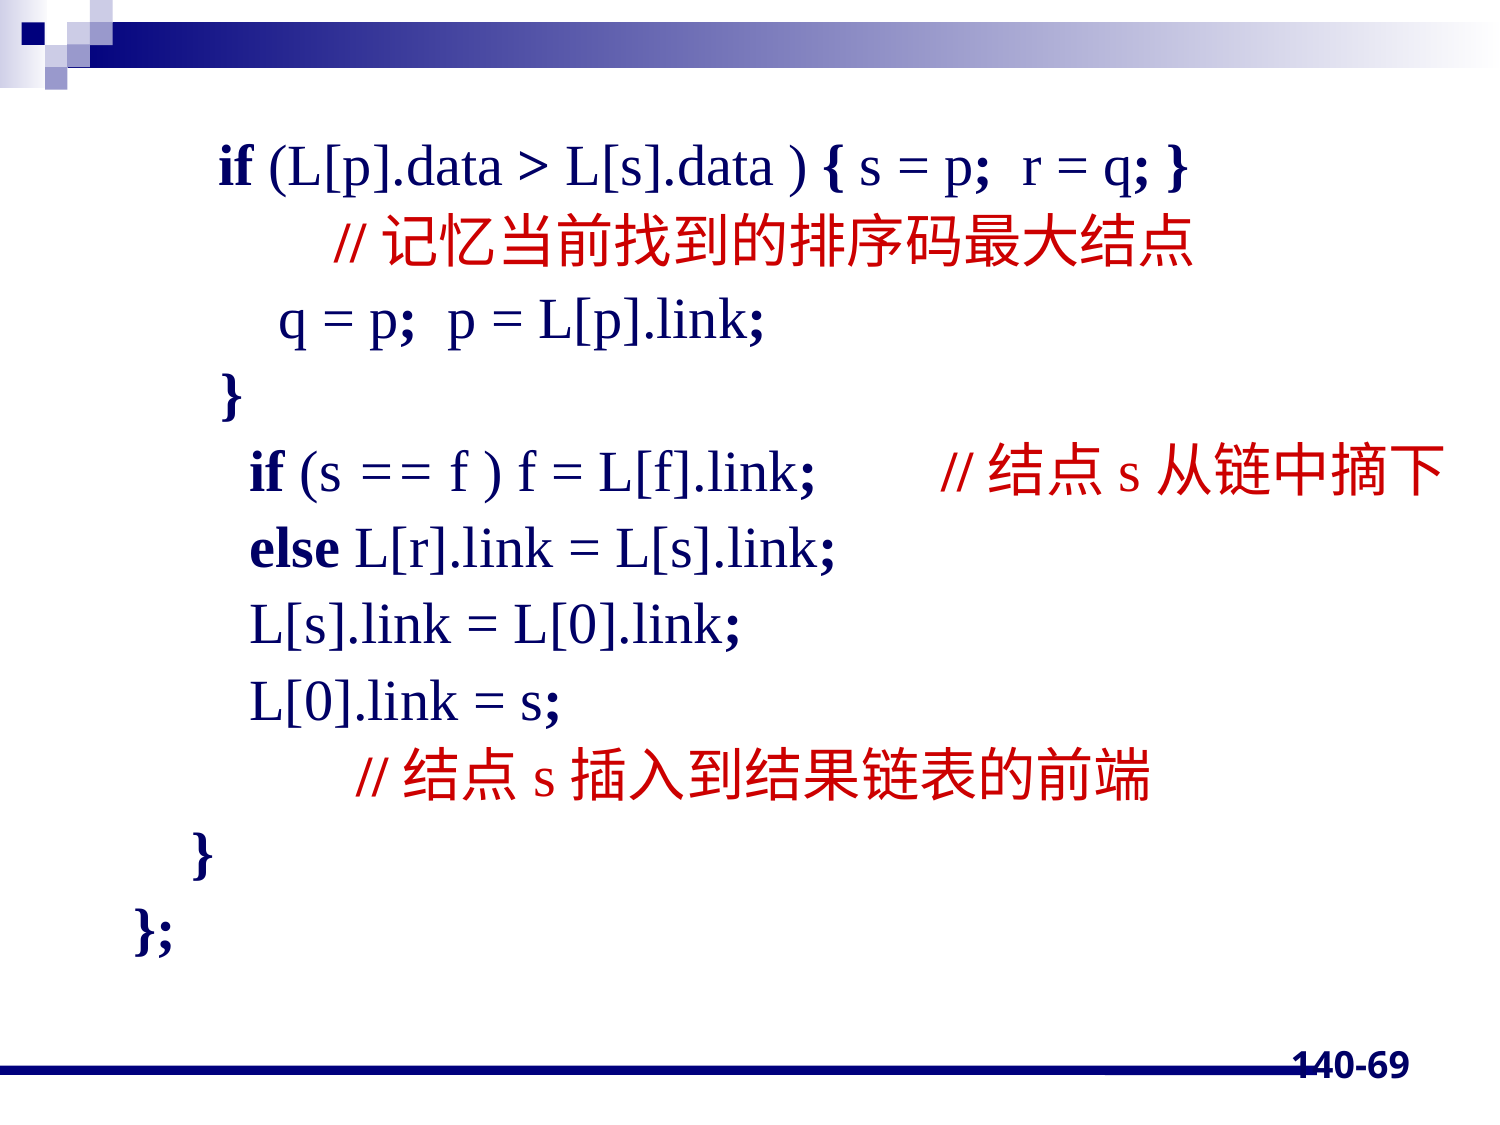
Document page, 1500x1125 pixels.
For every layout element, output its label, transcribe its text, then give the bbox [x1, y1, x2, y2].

text_box if (L[p].data > L[s].data ) { s = p; r = q; } //记忆当前找到的排序码最大结点 q = p; p = L[p].link; } if (s == f ) f = L[f].link; //结点s从链中摘下 else L[r].link = L[s].link; L[s].link = L[0].link; L[0].link = s; //结点s插入到结果链表的前端 } }; [87, 116, 1463, 969]
slide_number 140-69 [1074, 1025, 1425, 1100]
